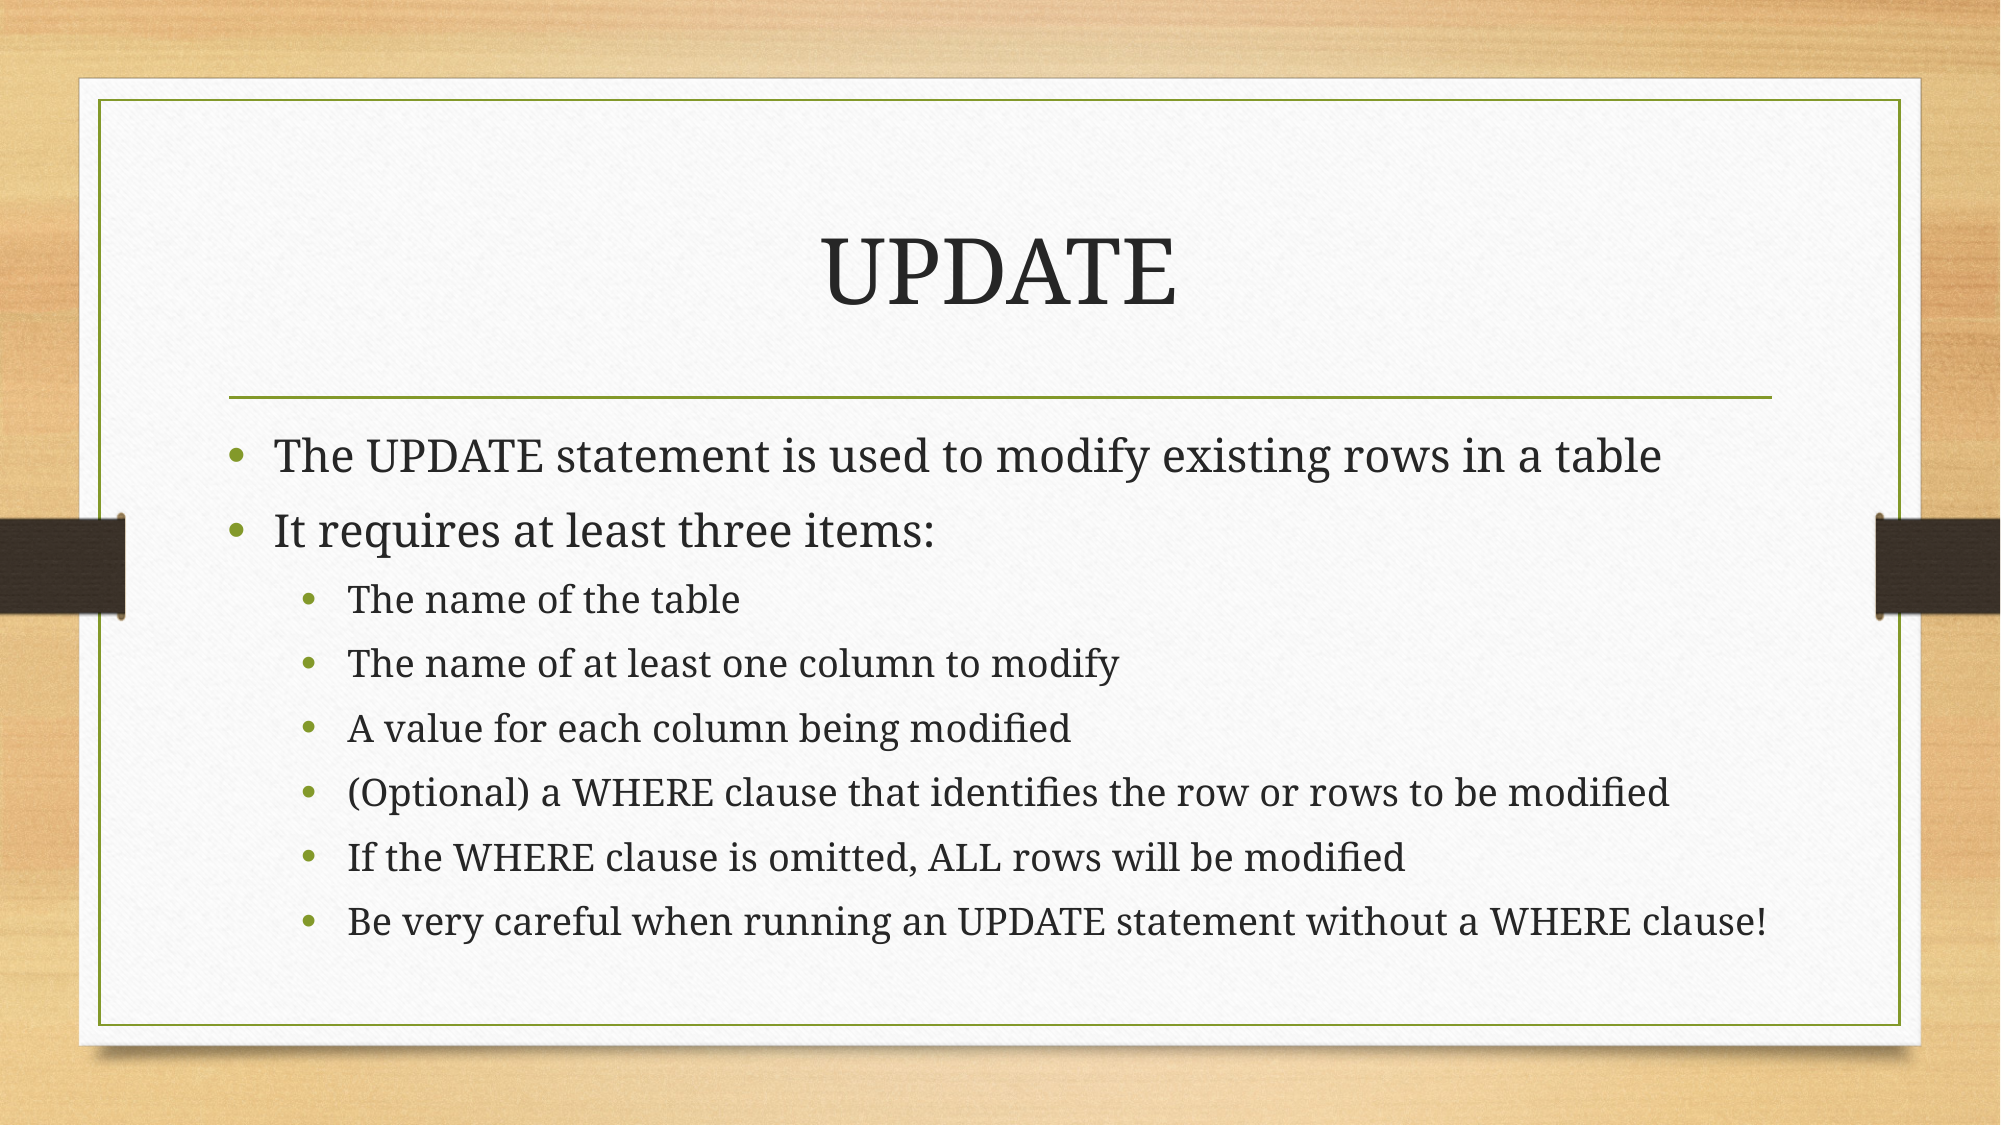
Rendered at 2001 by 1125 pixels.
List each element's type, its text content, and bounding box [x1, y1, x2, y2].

list The UPDATE statement is used to modify existing rows in a table It requires at least three items: The name of the table The name of at least one column to modify A value for each column being modified (Optional) a WHERE clause that identifies the row or rows to be modified If the WHERE clause is omitted, ALL rows will be modified Be very careful when running an UPDATE statement without a WHERE clause! [212, 419, 1788, 964]
title UPDATE [212, 161, 1788, 375]
picture [0, 0, 2001, 1125]
